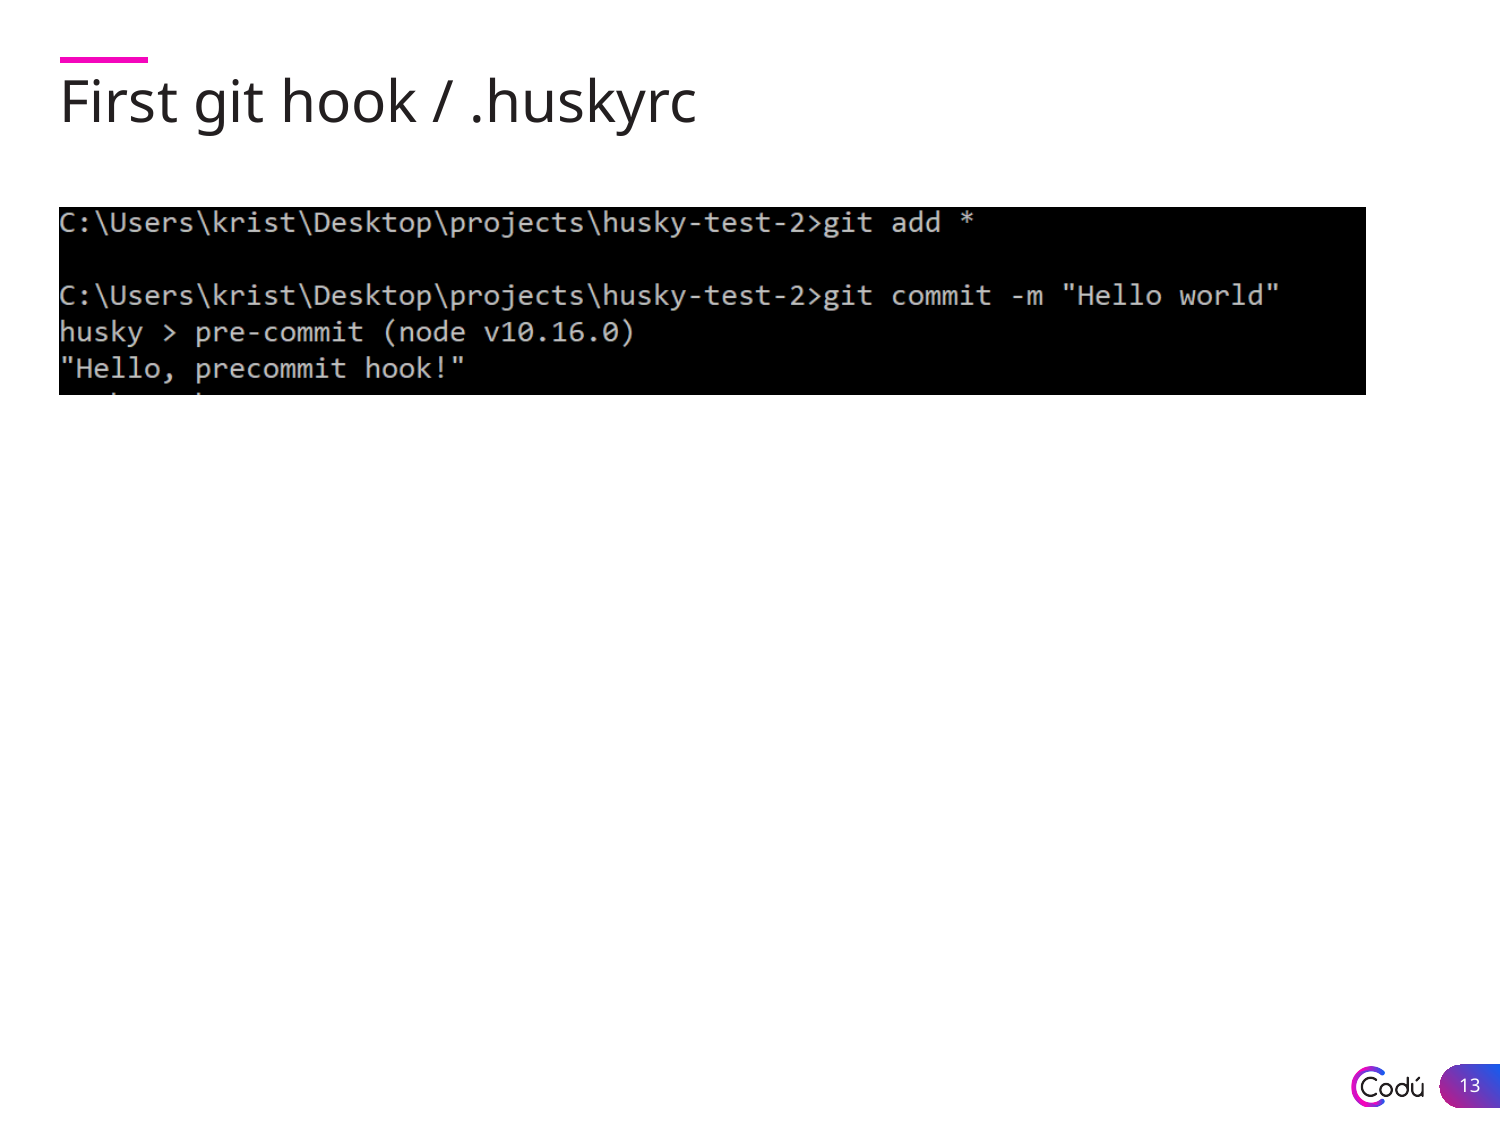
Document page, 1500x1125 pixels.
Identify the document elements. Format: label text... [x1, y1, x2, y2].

text_box First git hook / .huskyrc [59, 72, 781, 136]
picture [59, 207, 1366, 395]
